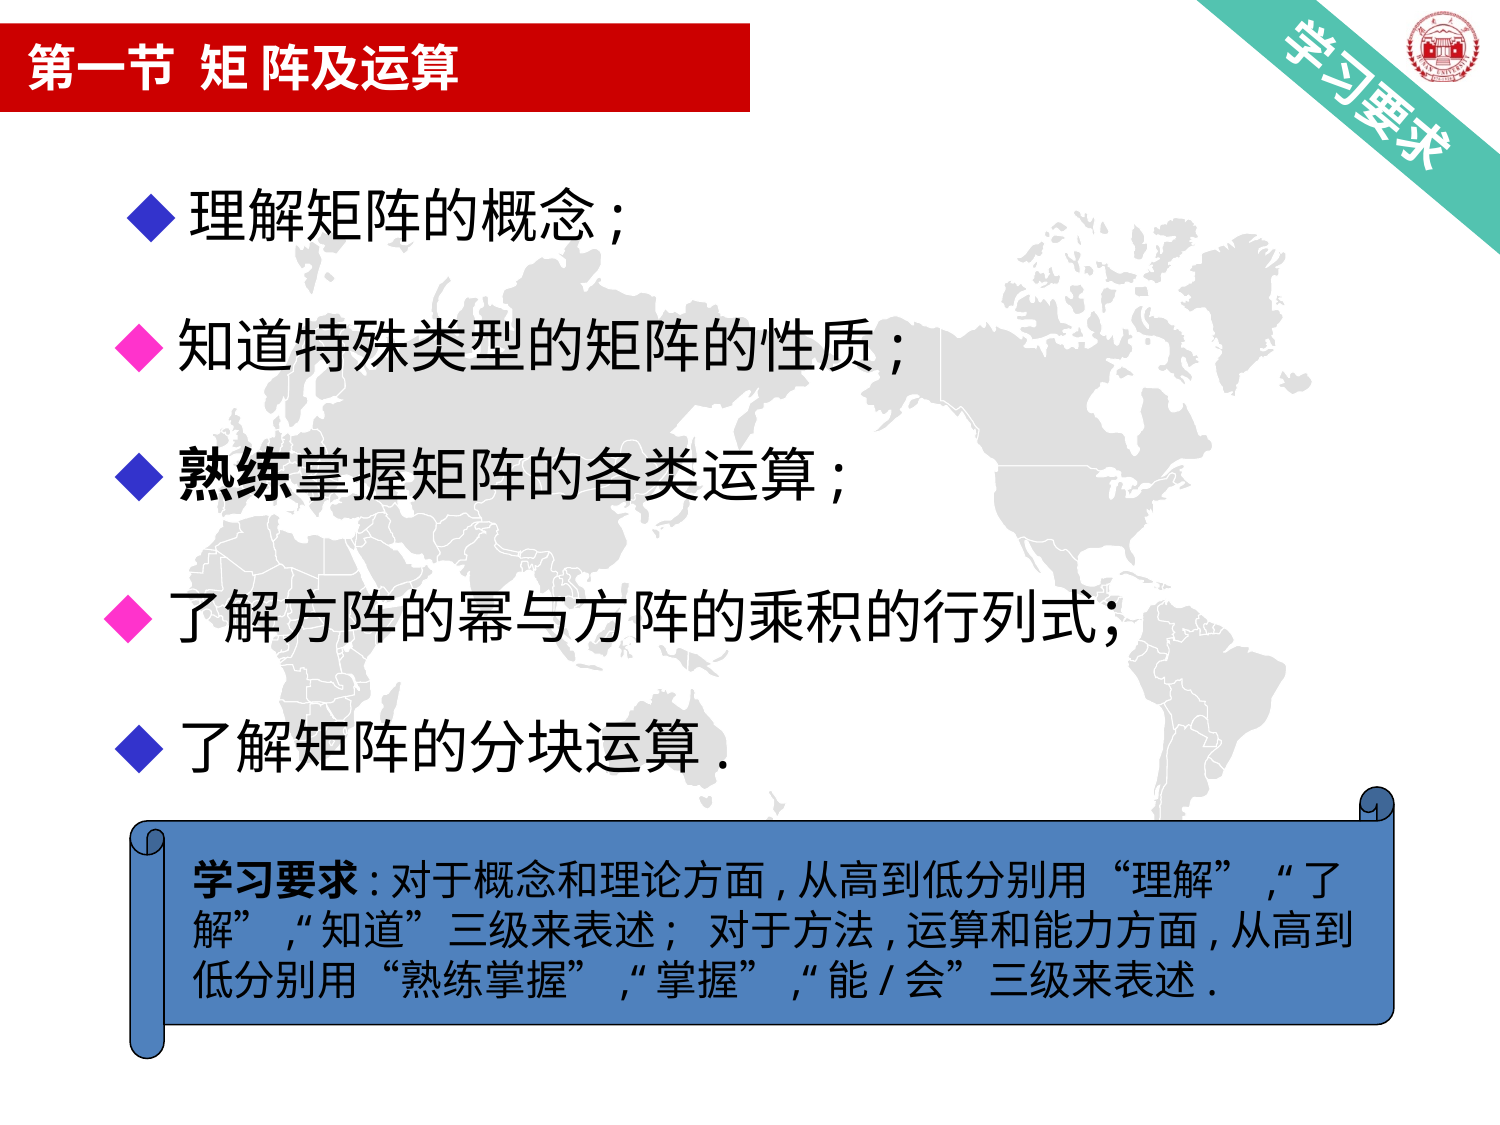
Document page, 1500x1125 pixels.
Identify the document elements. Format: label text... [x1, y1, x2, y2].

text_box ◆熟练掌握矩阵的各类运算; [100, 420, 880, 516]
text_box ◆理解矩阵的概念; [112, 160, 951, 257]
title 第一节 矩 阵及运算 [11, 29, 750, 106]
list 学习要求 [1195, 0, 1500, 256]
text_box ◆知道特殊类型的矩阵的性质; [100, 290, 952, 386]
picture [1406, 11, 1480, 82]
text_box ◆了解方阵的幂与方阵的乘积的行列式； [88, 562, 1211, 658]
text_box ◆了解矩阵的分块运算. [100, 692, 750, 788]
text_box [129, 786, 1412, 1059]
